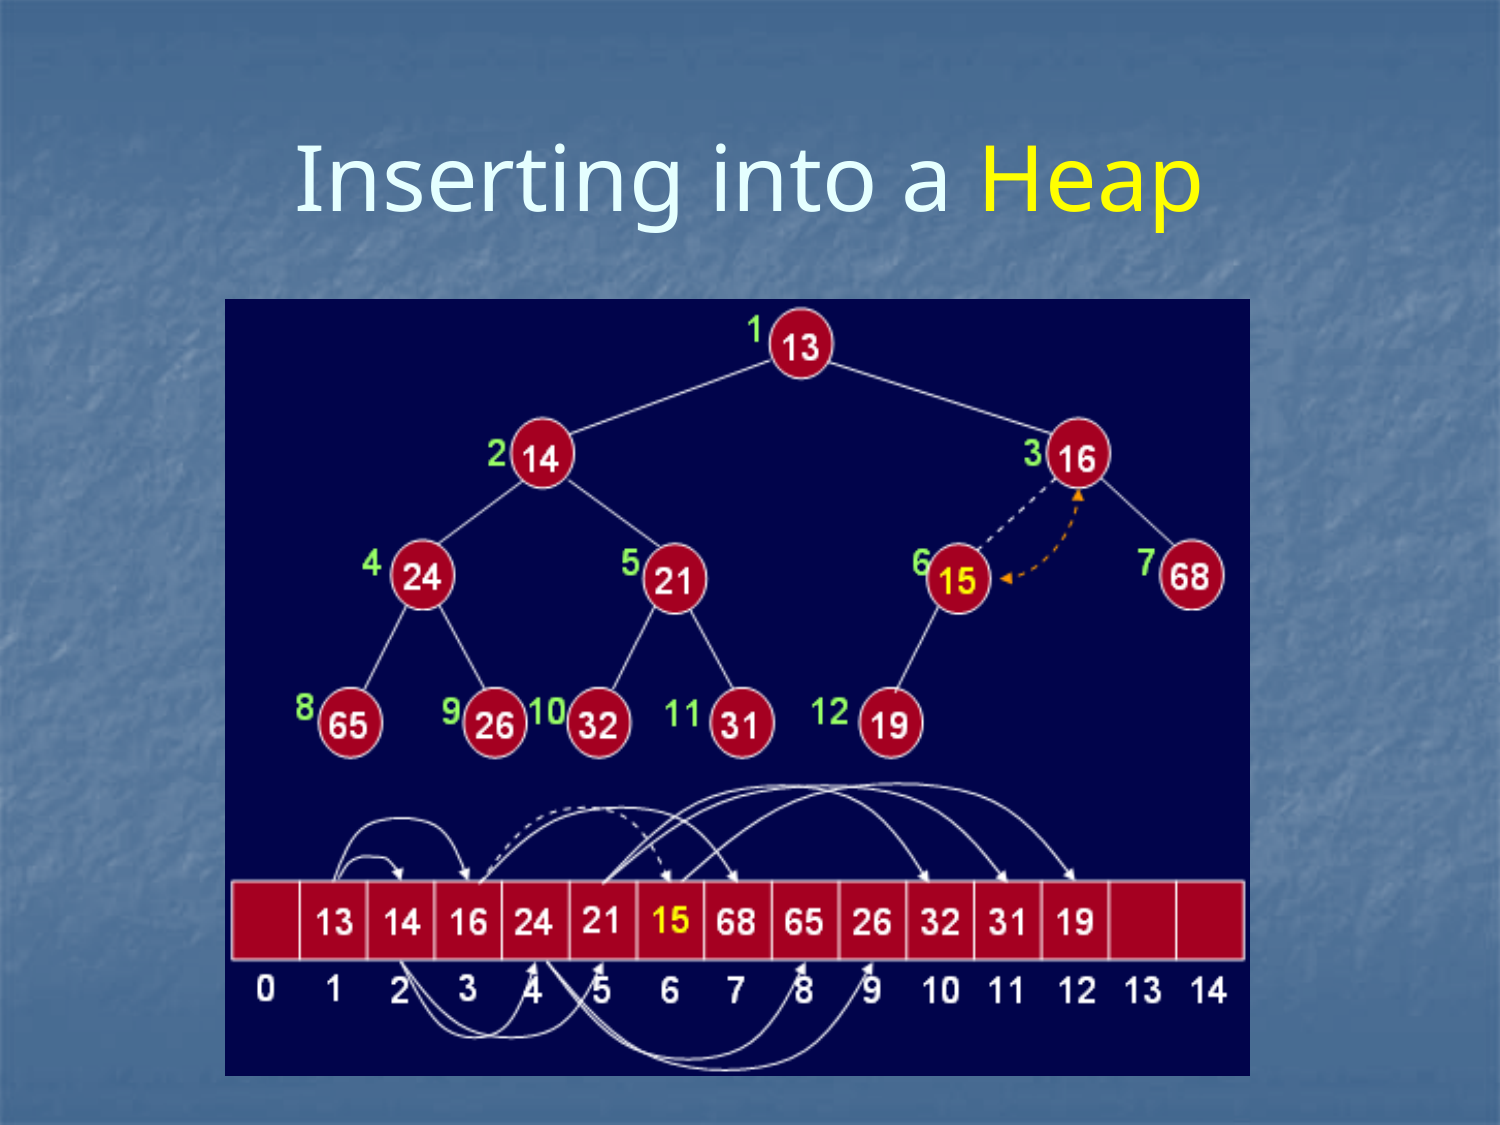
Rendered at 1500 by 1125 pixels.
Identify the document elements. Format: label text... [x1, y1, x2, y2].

picture [0, 0, 1500, 1125]
title Inserting into a Heap [75, 62, 1425, 288]
